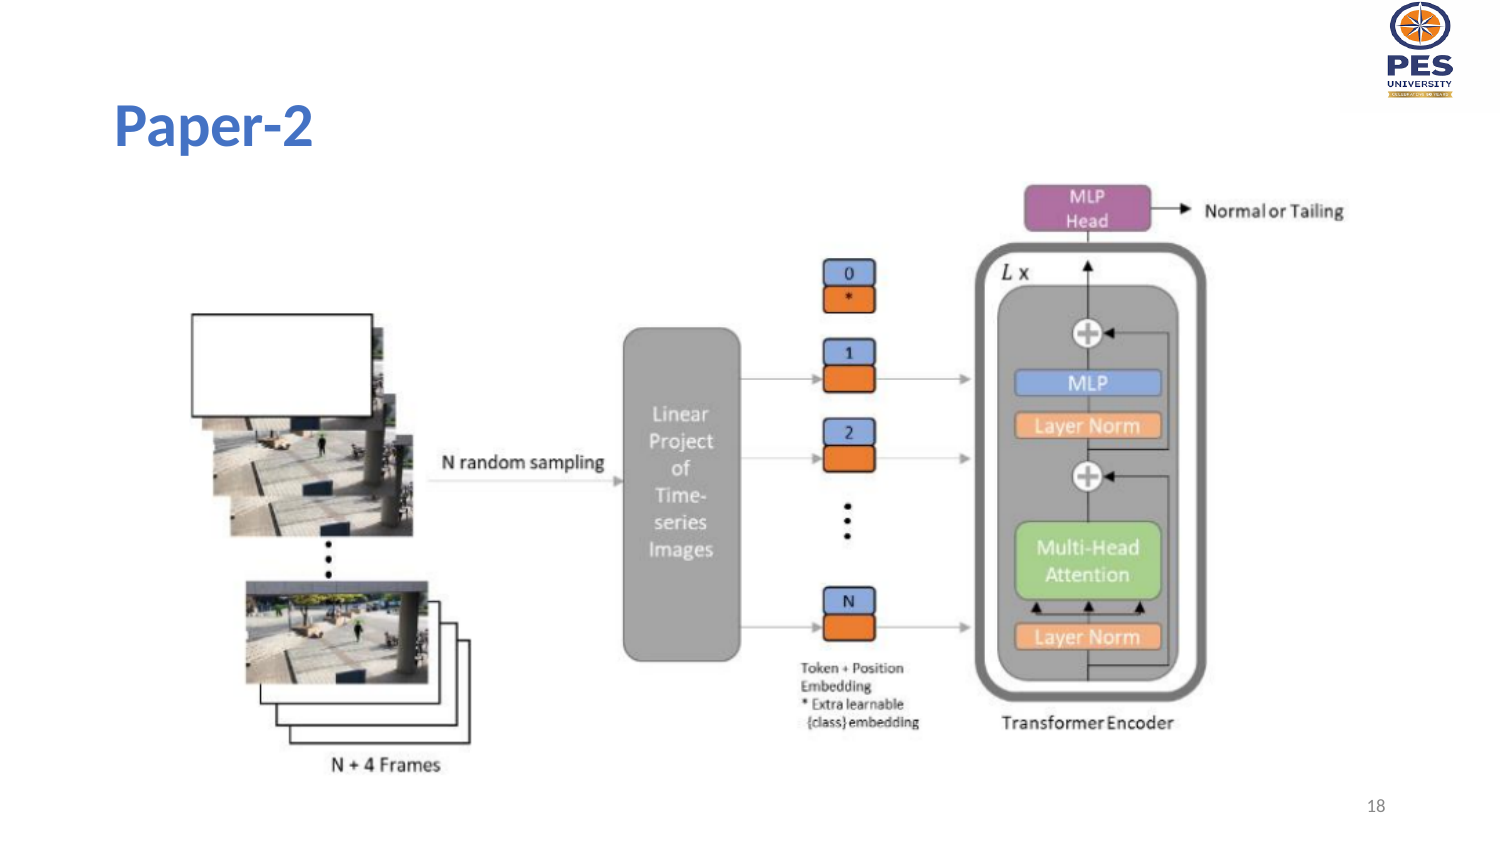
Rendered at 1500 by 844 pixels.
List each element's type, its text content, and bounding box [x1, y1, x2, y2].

title Paper-2 [103, 44, 1397, 208]
picture [1340, 0, 1500, 113]
picture [150, 181, 1374, 783]
slide_number ‹#› [1059, 782, 1397, 827]
